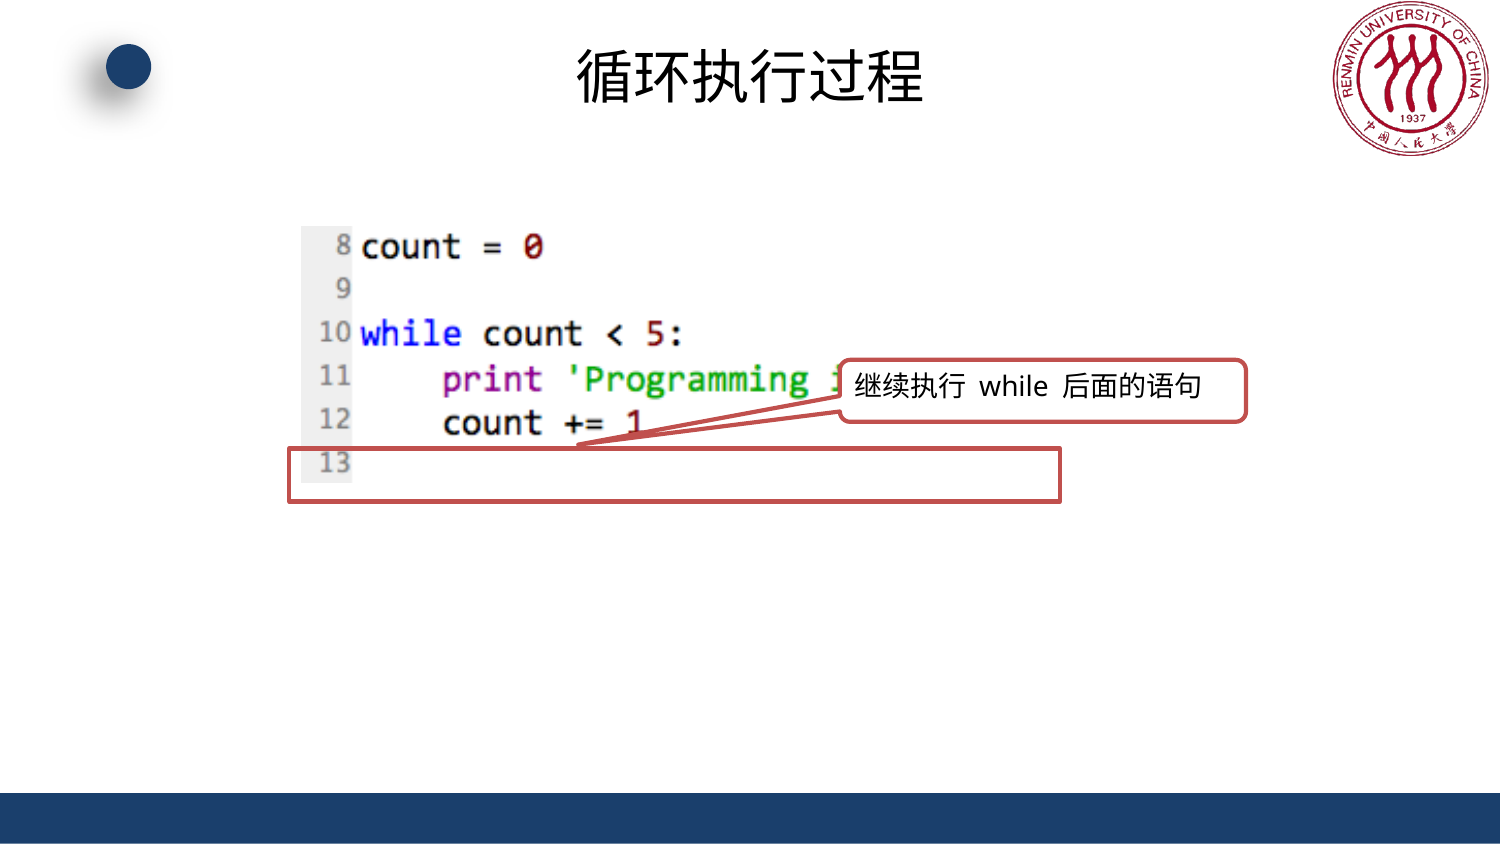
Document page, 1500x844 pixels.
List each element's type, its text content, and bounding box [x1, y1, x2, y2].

text_box 继续执行 while 后面的语句 [1016, 357, 1249, 424]
picture [1326, 0, 1500, 158]
text_box [287, 446, 1062, 504]
picture [300, 226, 1011, 483]
title 循环执行过程 [75, 33, 1425, 116]
